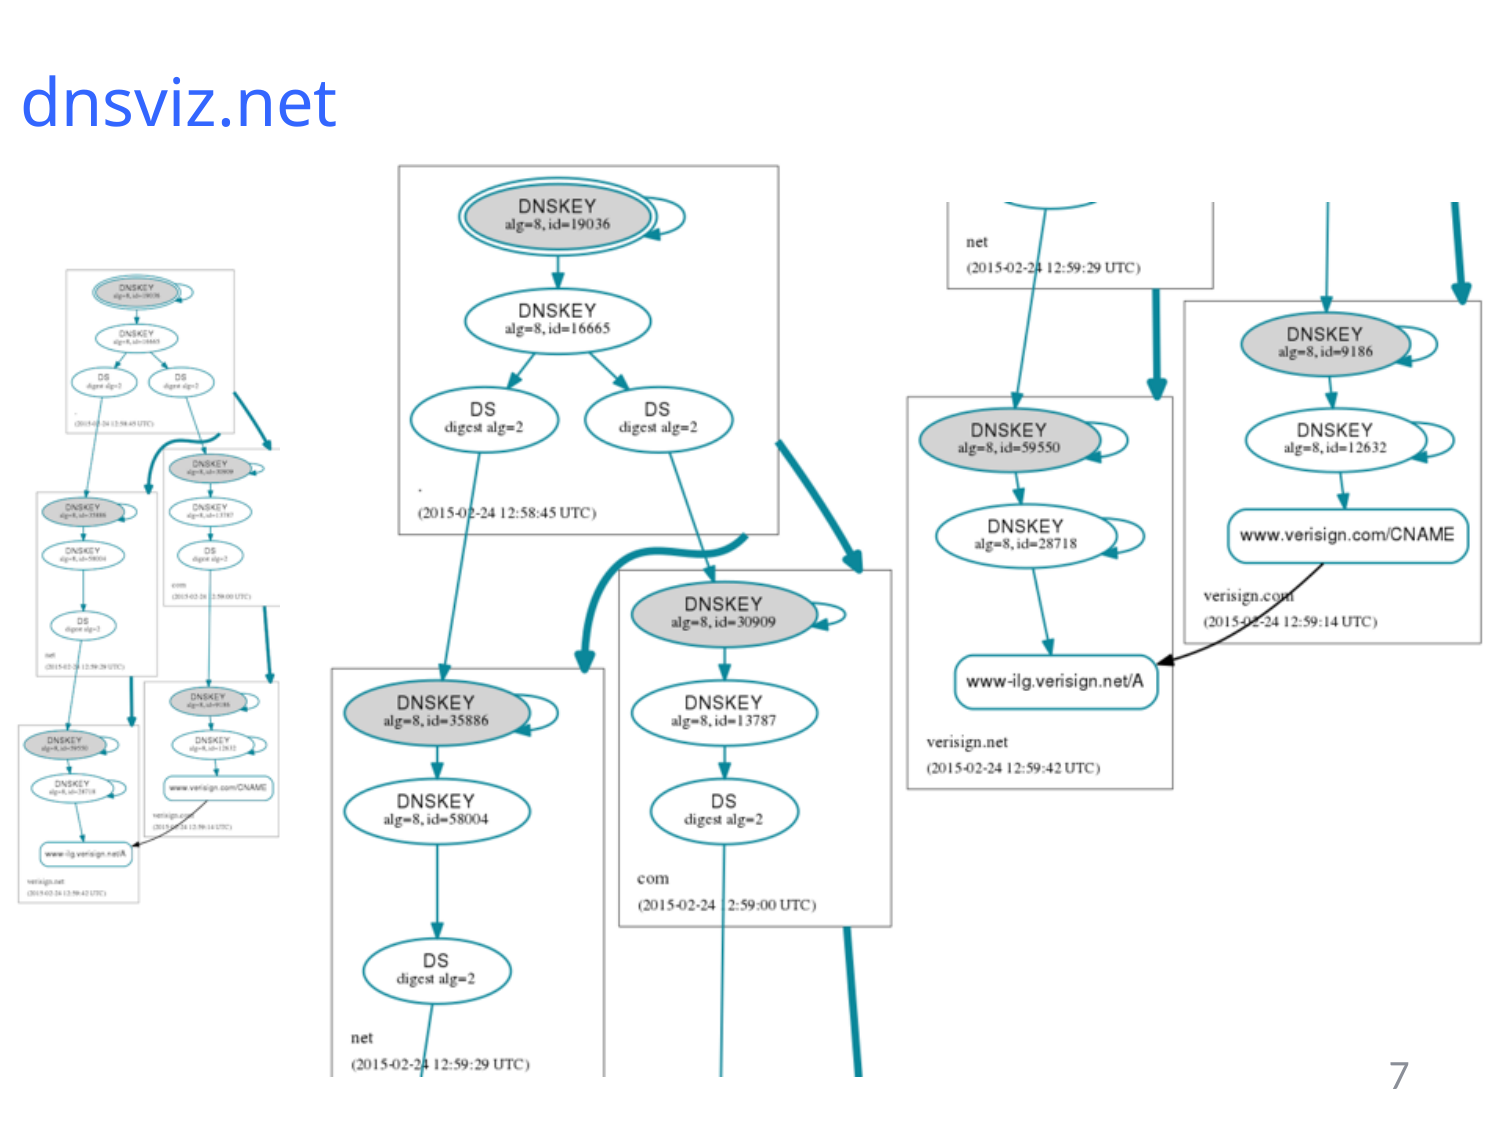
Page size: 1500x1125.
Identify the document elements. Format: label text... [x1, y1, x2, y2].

slide_number 7 [1074, 1042, 1425, 1103]
title dnsviz.net [5, 6, 1356, 194]
picture [15, 151, 1498, 1077]
